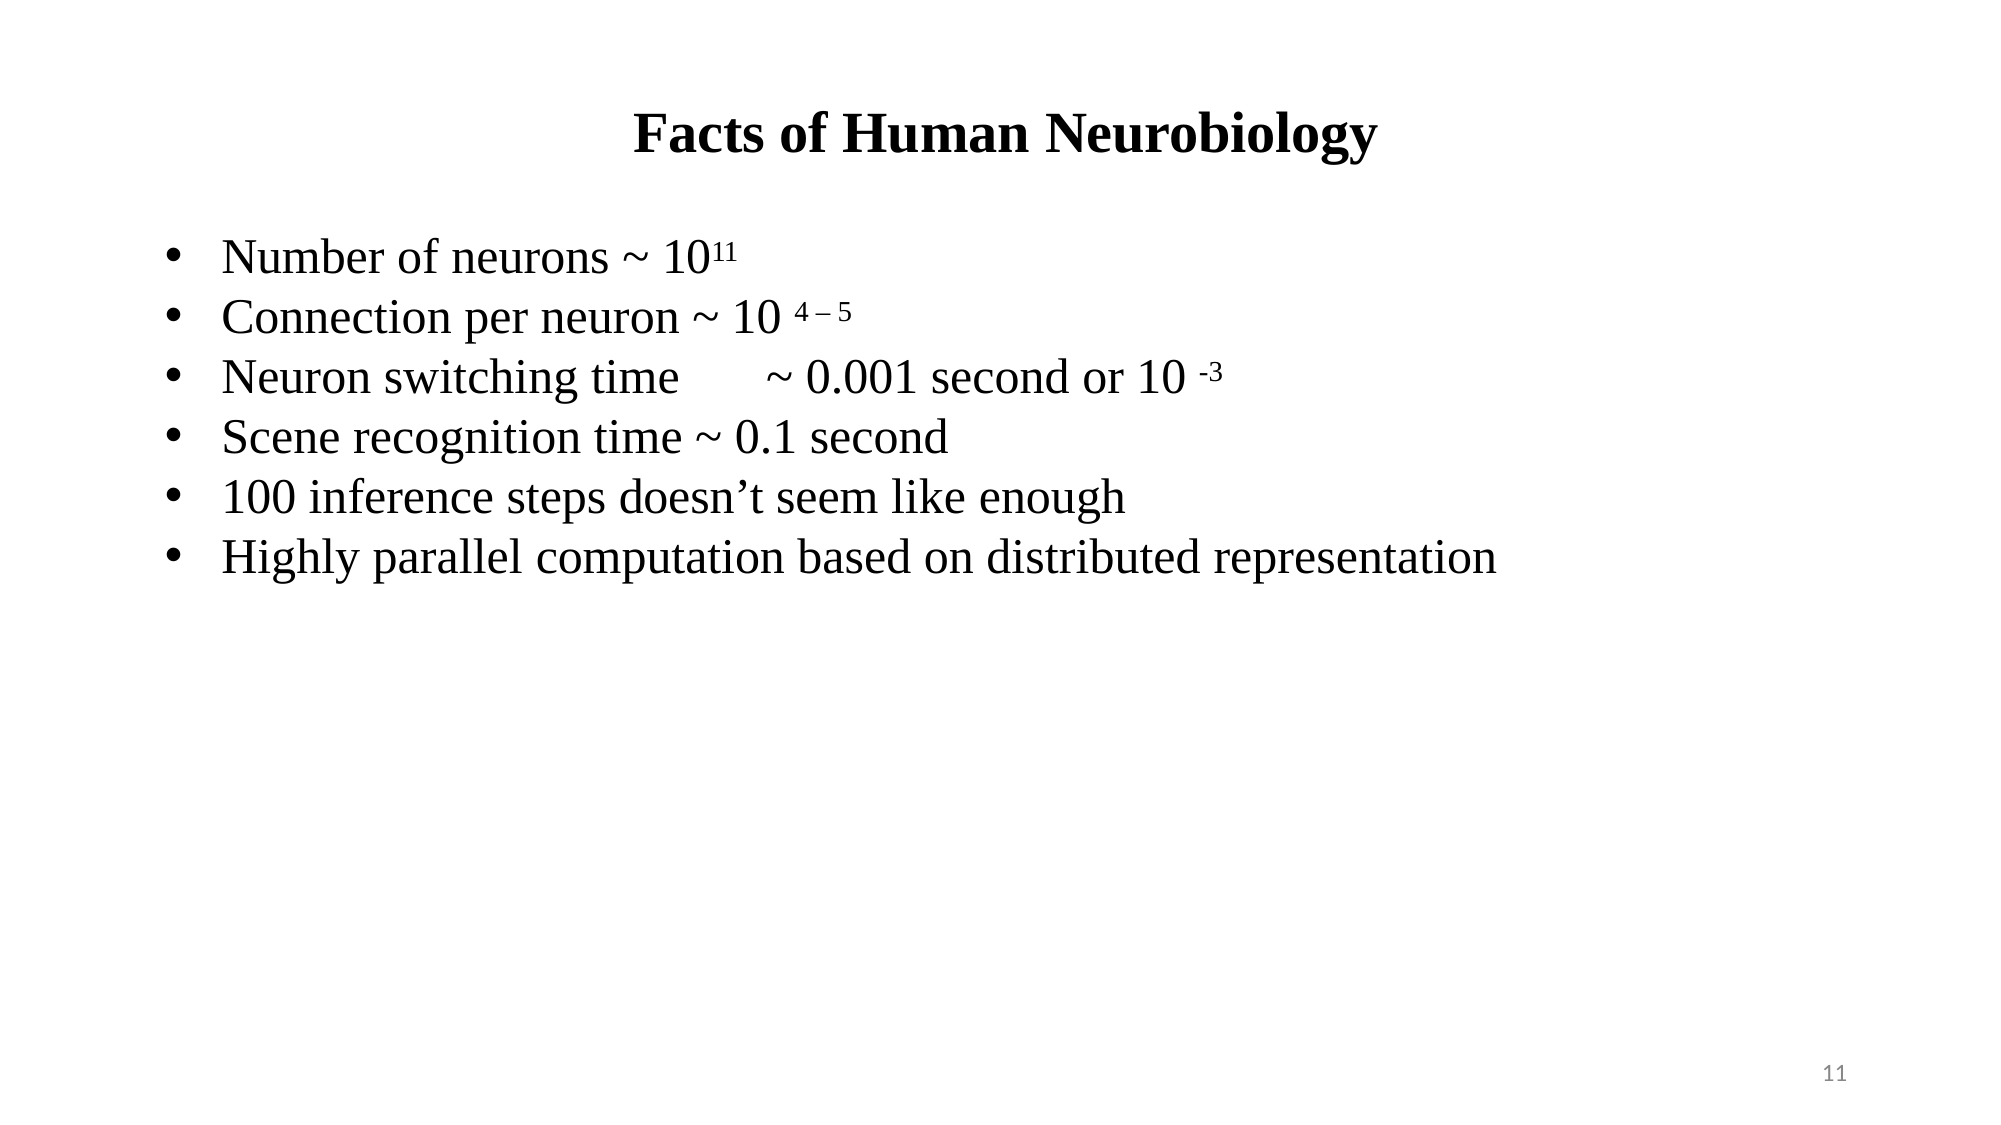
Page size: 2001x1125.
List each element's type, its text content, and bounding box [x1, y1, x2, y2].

text_box Number of neurons ~ 1011 Connection per neuron ~ 10 4 – 5 Neuron switching time ~ 0.001 second or 10 -3 Scene recognition time ~ 0.1 second 100 inference steps doesn’t seem like enough Highly parallel computation based on distributed representation [158, 221, 1503, 584]
slide_number 11 [1817, 1060, 1852, 1125]
title Facts of Human Neurobiology [631, 91, 1385, 221]
